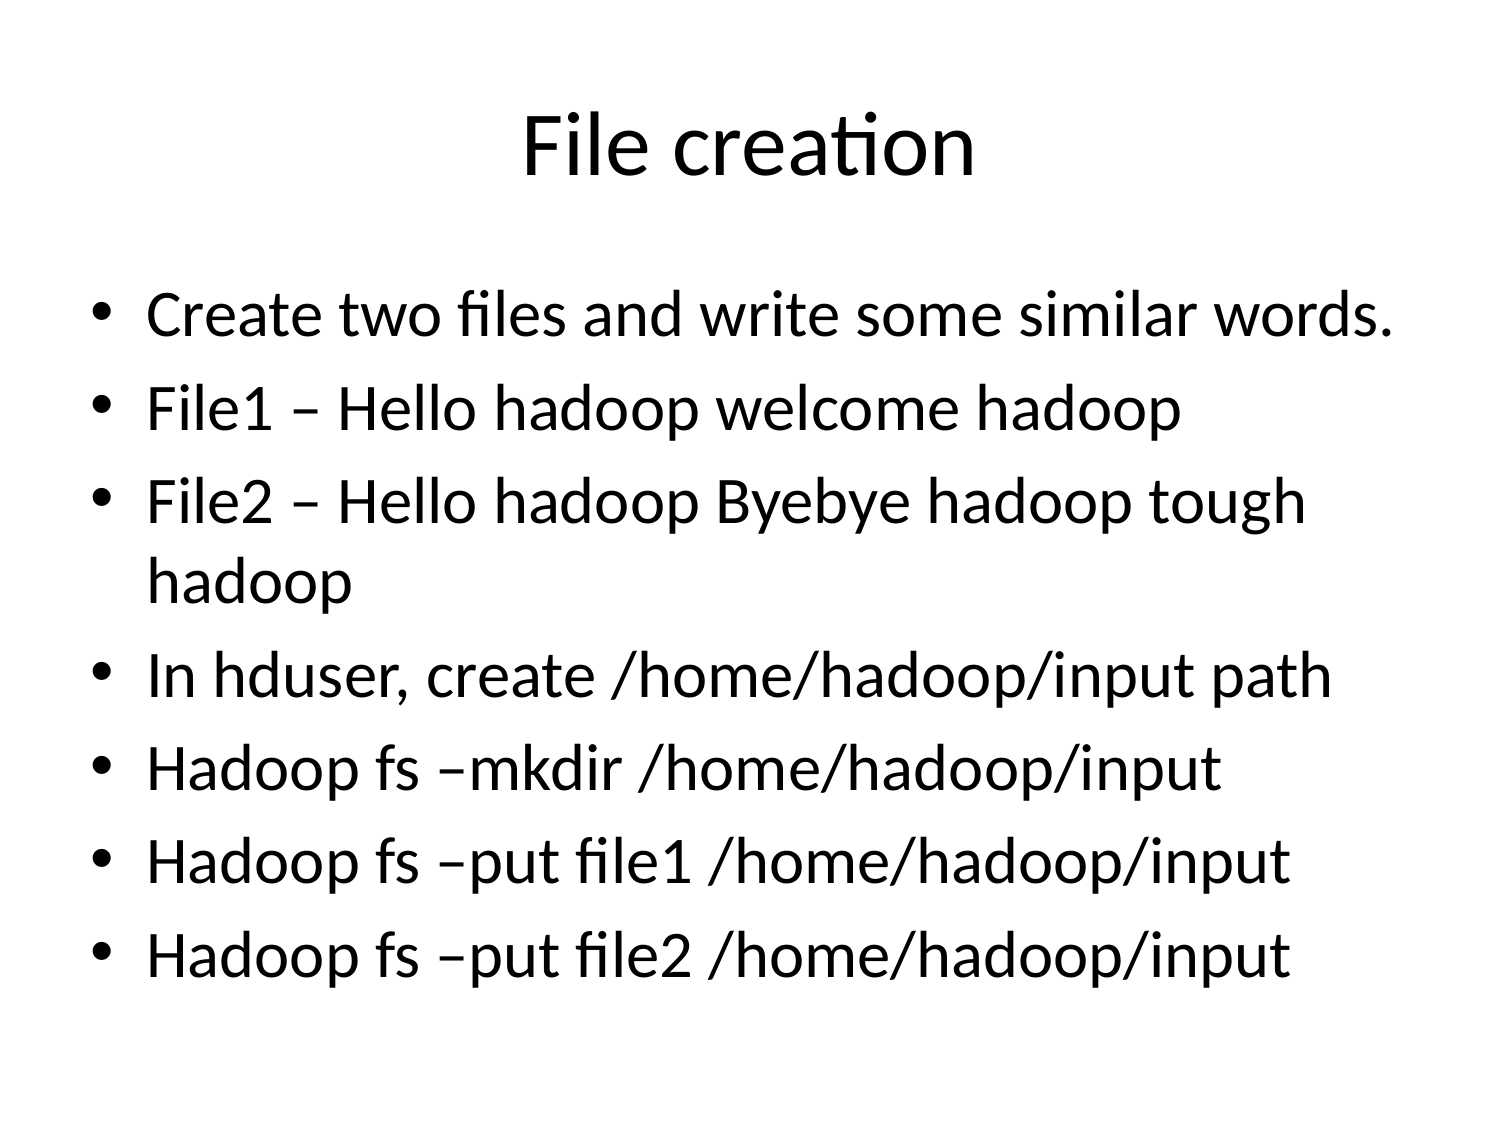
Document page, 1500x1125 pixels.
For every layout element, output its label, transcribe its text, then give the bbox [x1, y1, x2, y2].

title File creation [75, 45, 1425, 233]
list Create two files and write some similar words. File1 – Hello hadoop welcome hadoop File2 – Hello hadoop Byebye hadoop tough hadoop In hduser, create /home/hadoop/input path Hadoop fs –mkdir /home/hadoop/input Hadoop fs –put file1 /home/hadoop/input Hadoop fs –put file2 /home/hadoop/input [75, 262, 1425, 1005]
